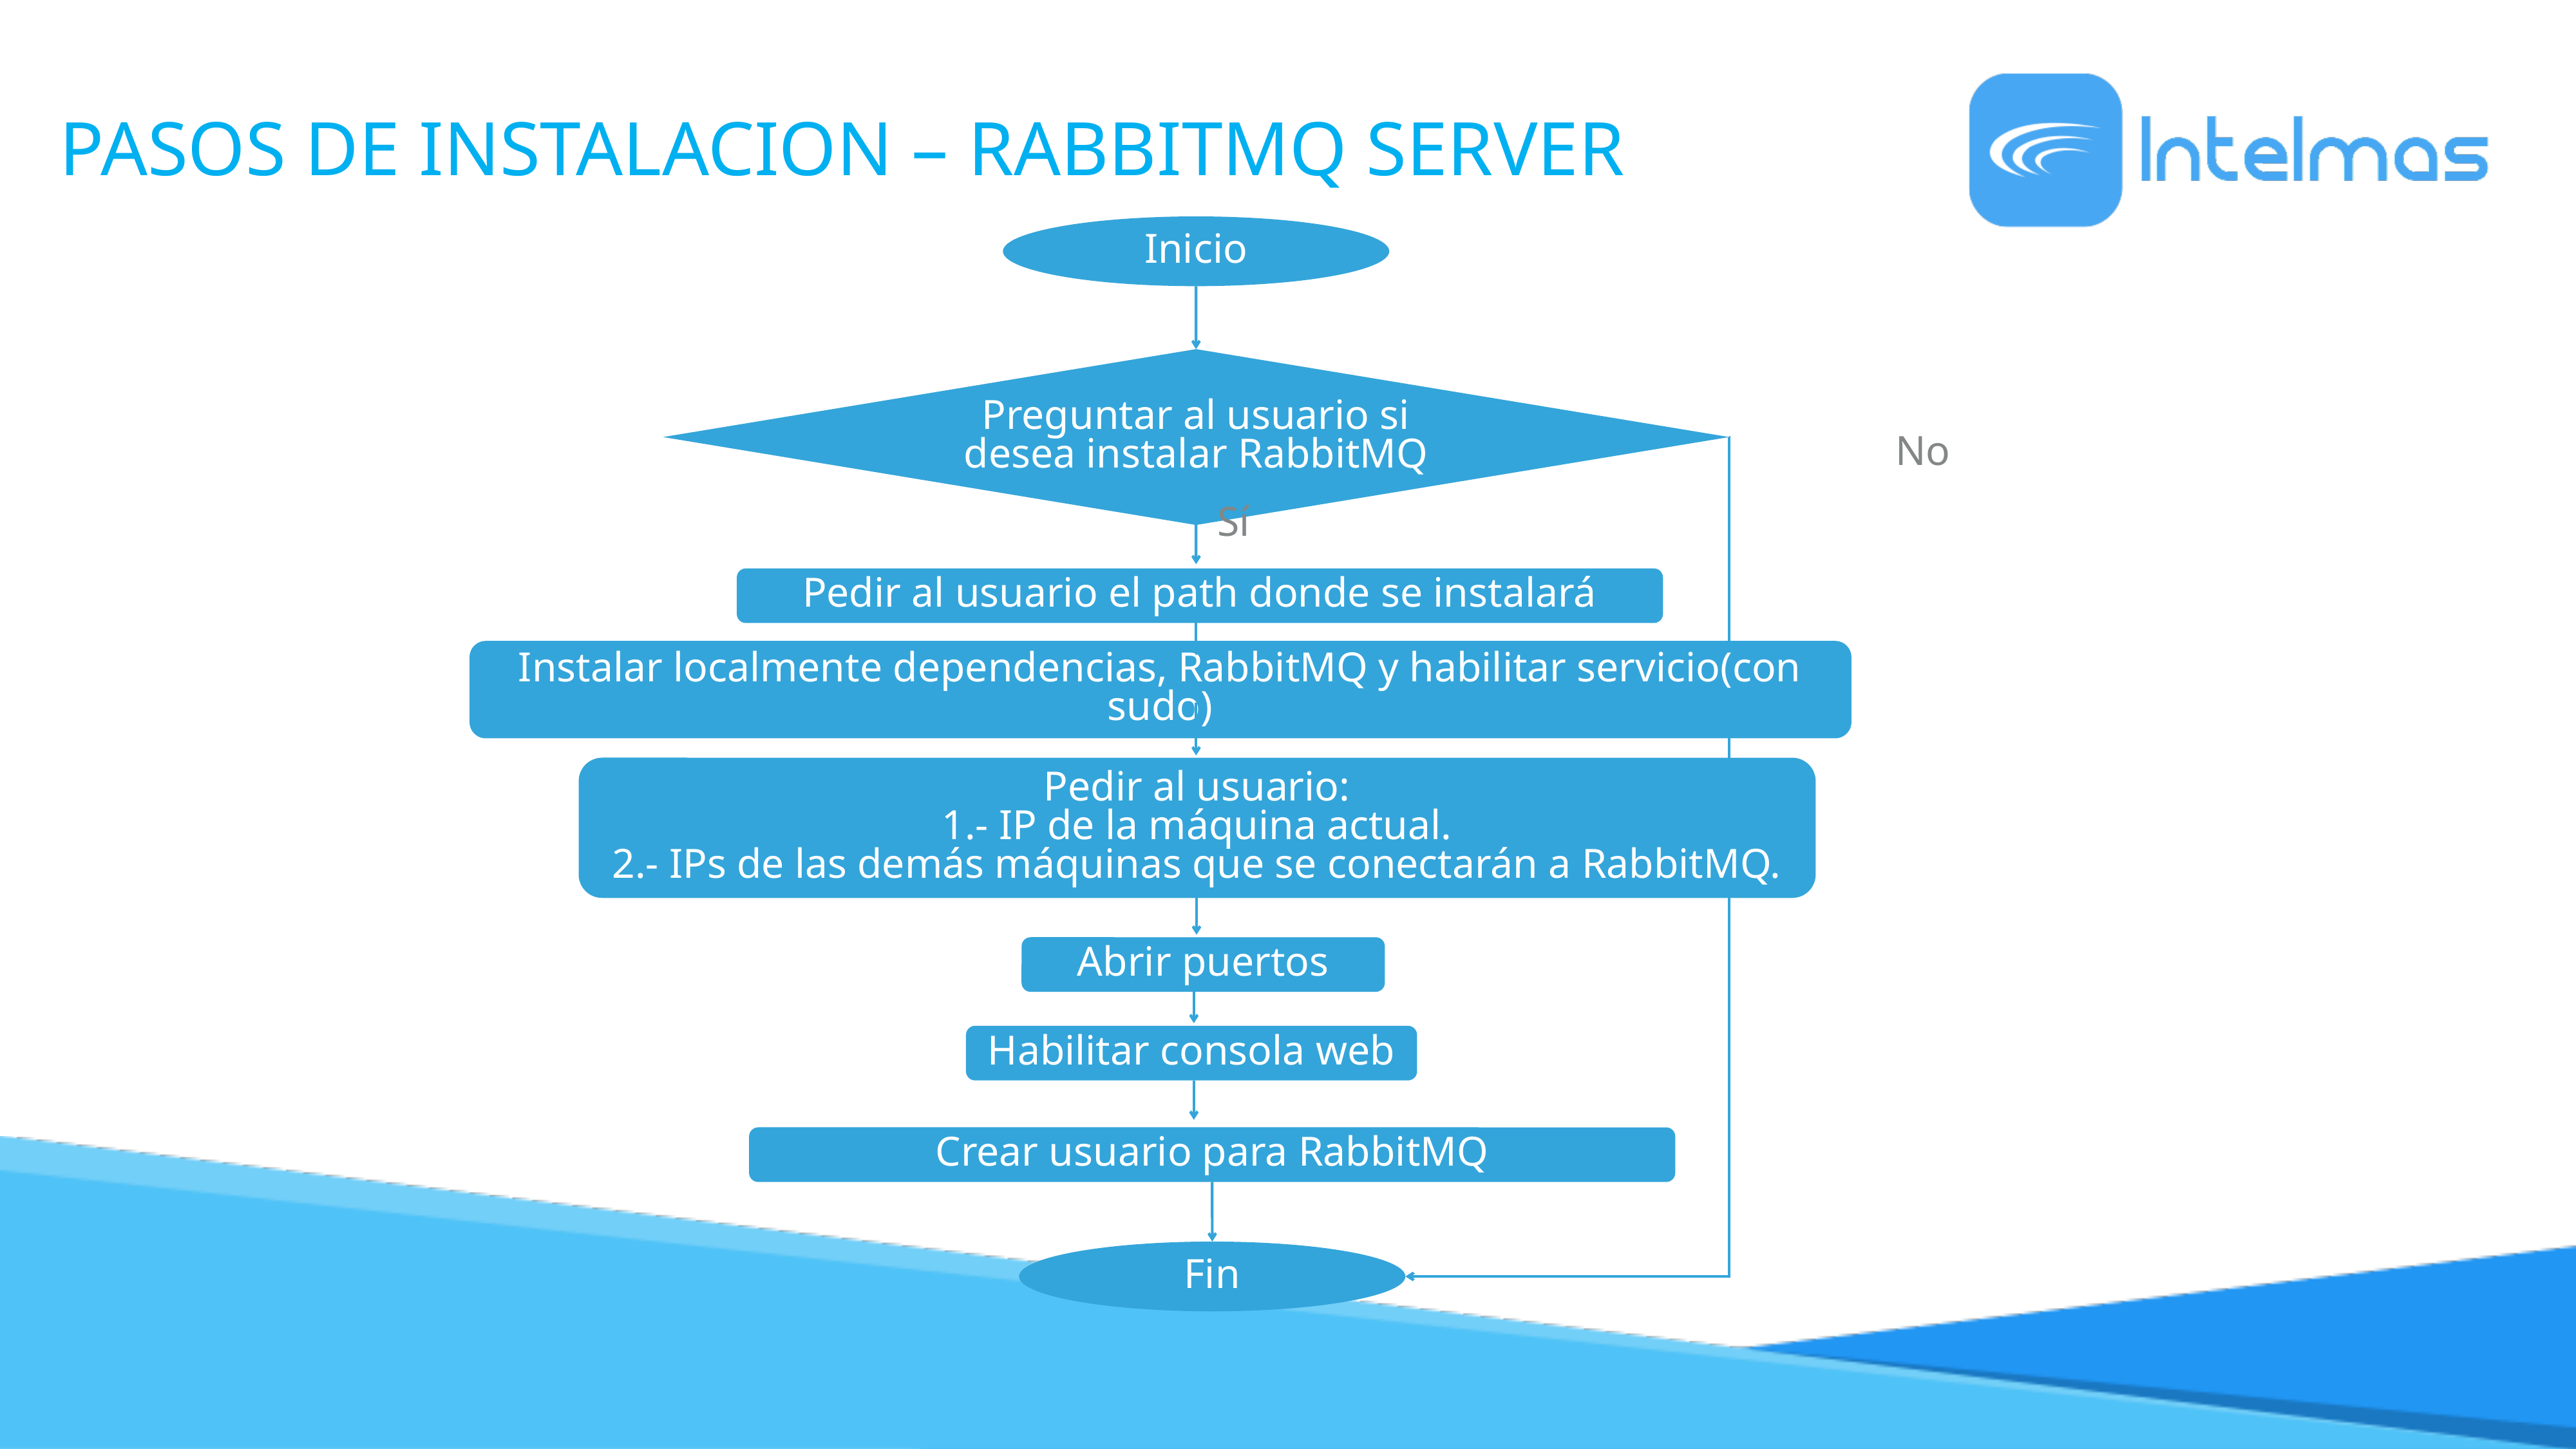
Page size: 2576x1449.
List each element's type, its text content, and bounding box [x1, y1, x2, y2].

text_box Habilitar consola web [965, 1025, 1405, 1081]
text_box Instalar localmente dependencias, RabbitMQ y habilitar servicio(con sudo) [1730, 641, 1852, 739]
picture [1213, 1182, 1405, 1273]
picture [1969, 73, 2496, 227]
text_box Pedir al usuario el path donde se instalará [737, 568, 1405, 623]
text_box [1405, 437, 1730, 1277]
text_box Abrir puertos [1021, 937, 1385, 992]
text_box Preguntar al usuario si desea instalar RabbitMQ [663, 349, 1727, 525]
text_box Fin [1019, 1241, 1406, 1312]
picture [0, 1136, 2576, 1449]
text_box Pedir al usuario: 1.- IP de la máquina actual. 2.- IPs de las demás máquinas que se conectarán a RabbitMQ. [578, 757, 1405, 898]
text_box Instalar localmente dependencias, RabbitMQ y habilitar servicio(con sudo) [469, 641, 1405, 739]
title Pasos de INSTALACIOn – RABBITMQ SERVER [53, 96, 1969, 205]
text_box Sí [1212, 490, 1306, 549]
text_box Pedir al usuario: 1.- IP de la máquina actual. 2.- IPs de las demás máquinas que se conectarán a RabbitMQ. [1730, 757, 1816, 898]
text_box Crear usuario para RabbitMQ [749, 1127, 1405, 1182]
text_box No [1889, 419, 1984, 478]
text_box Inicio [1003, 216, 1390, 287]
